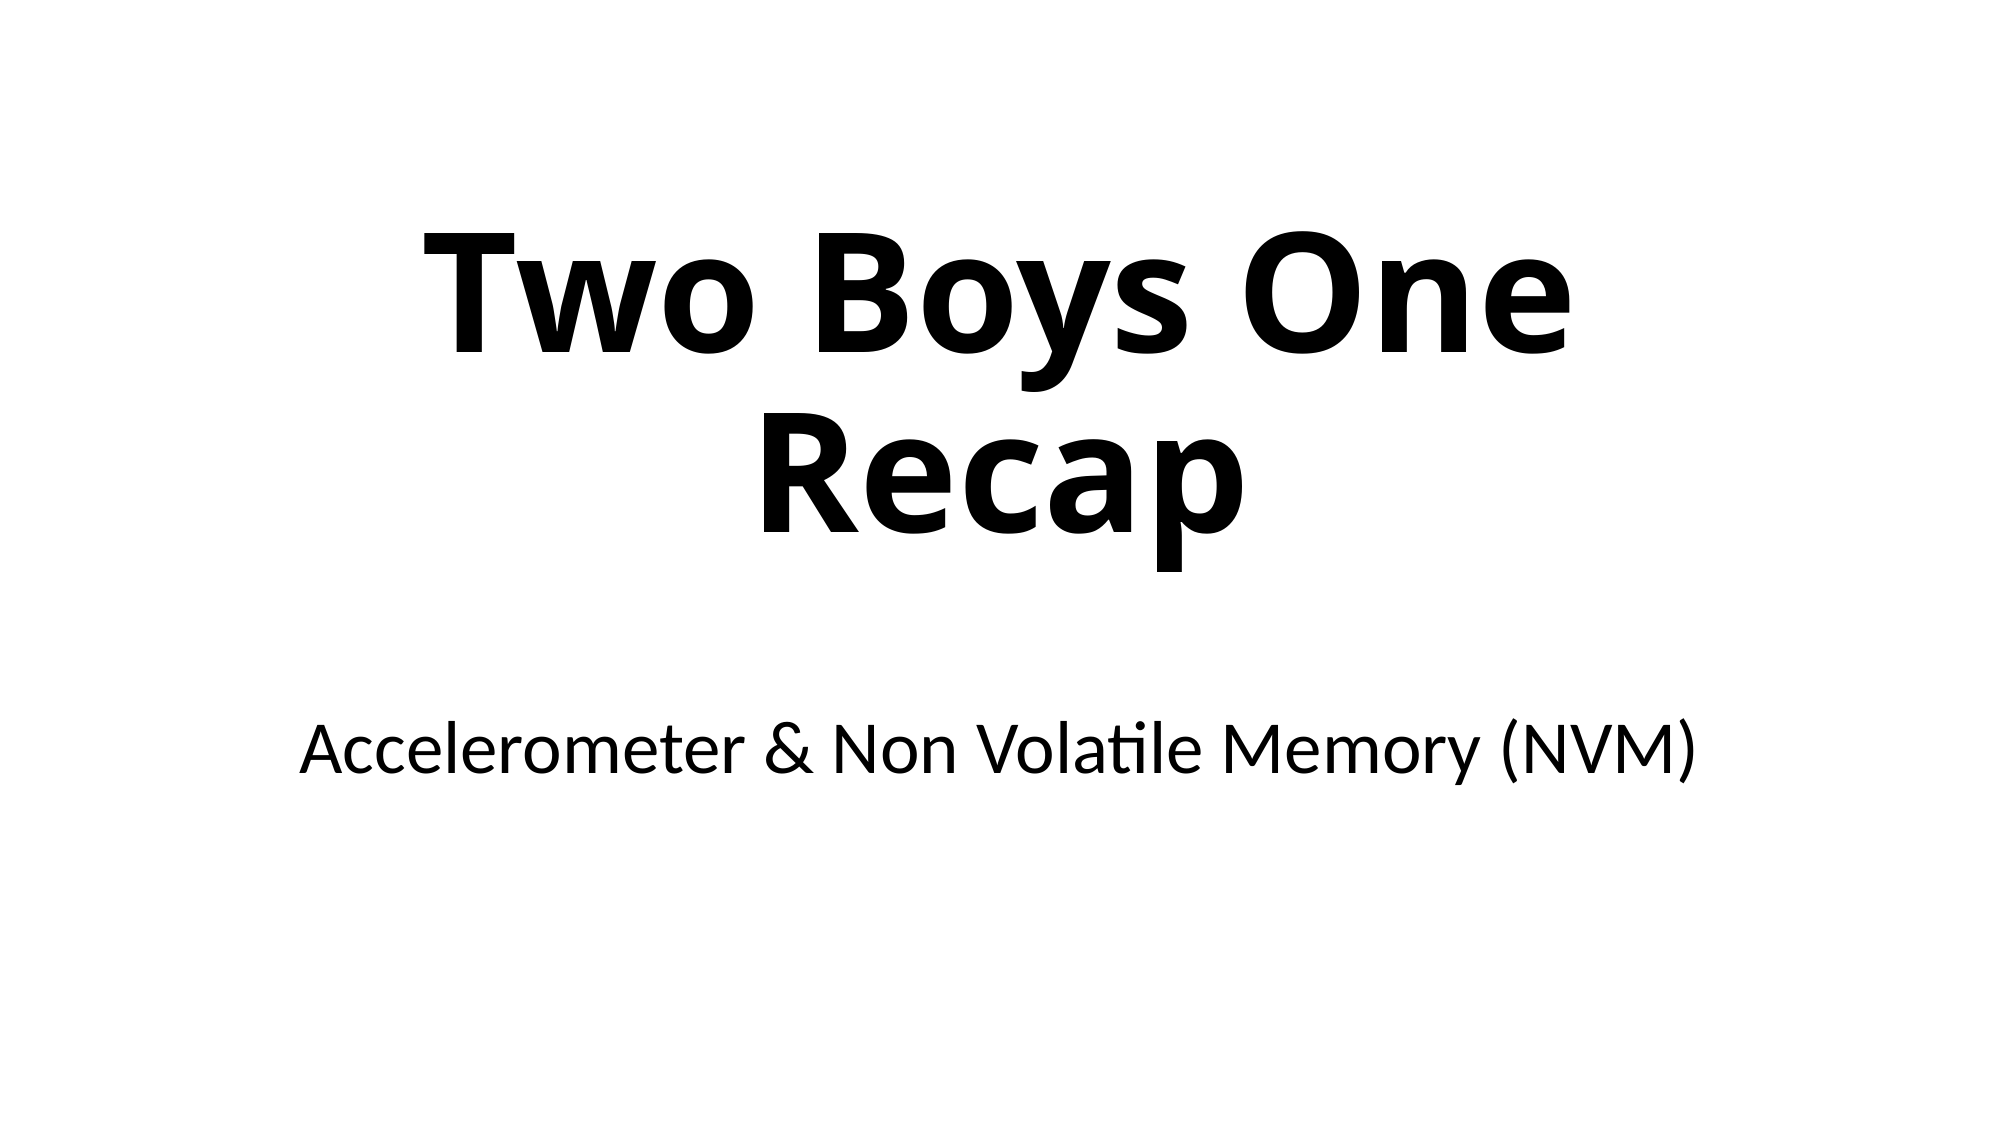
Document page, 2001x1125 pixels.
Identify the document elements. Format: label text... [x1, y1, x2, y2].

subtitle Accelerometer & Non Volatile Memory (NVM) [249, 590, 1750, 863]
title Two Boys One Recap [249, 184, 1750, 576]
